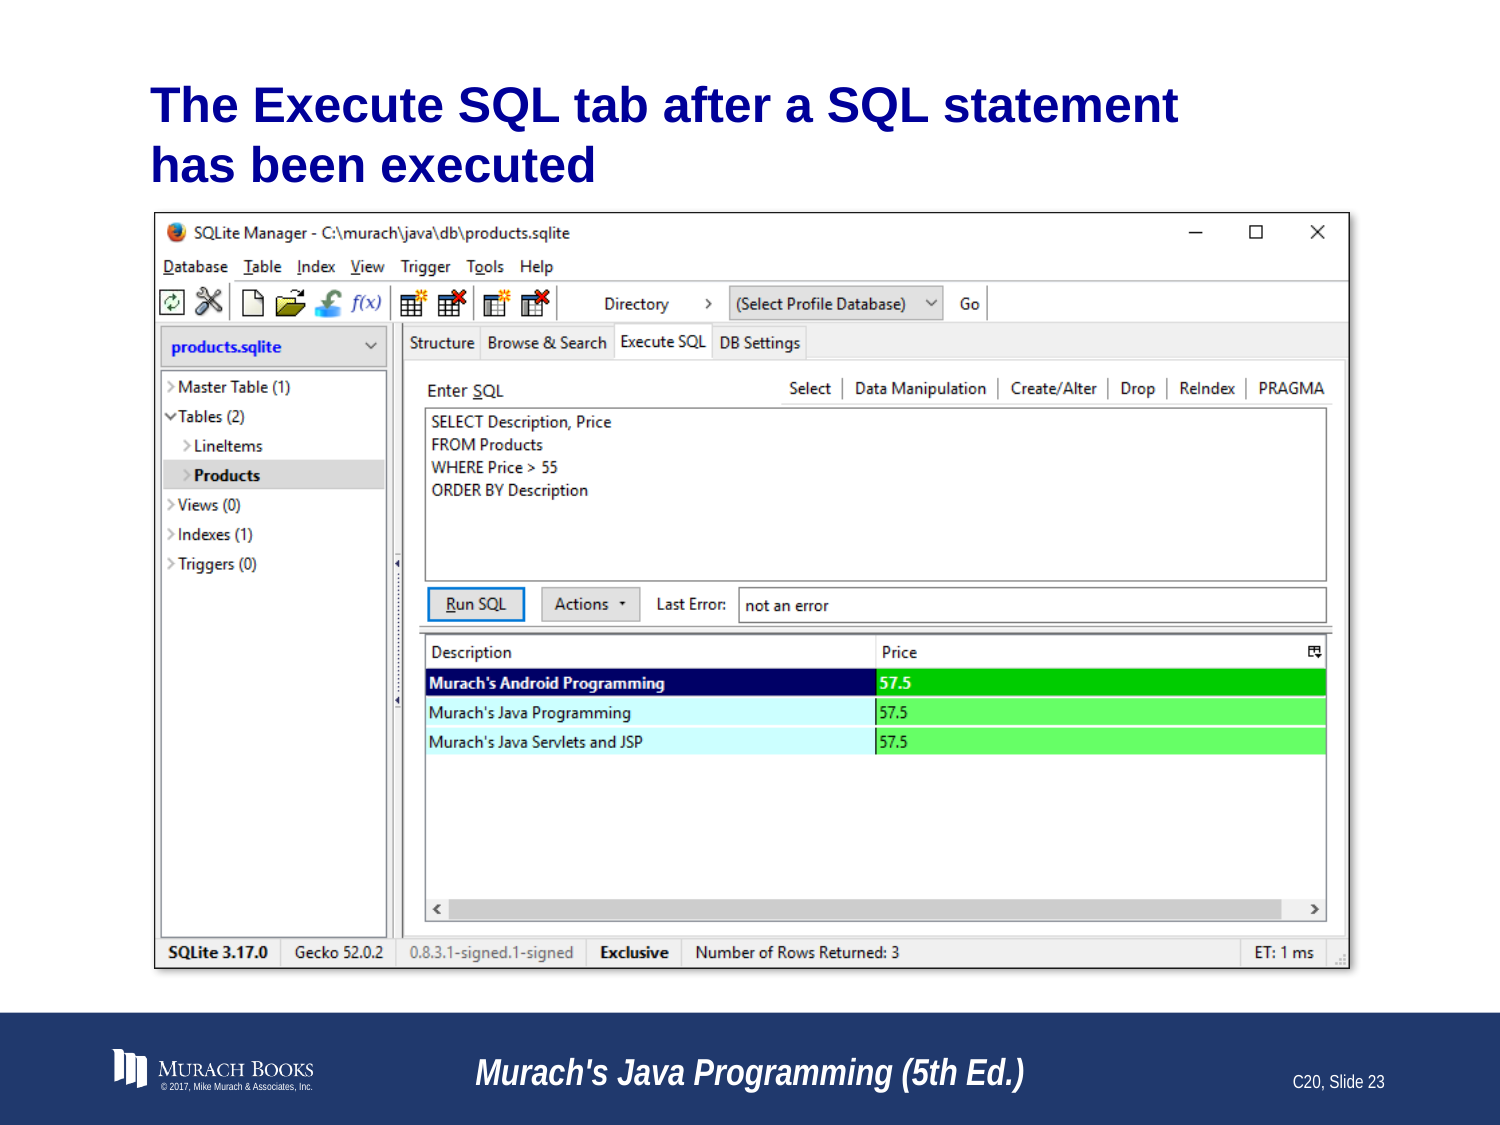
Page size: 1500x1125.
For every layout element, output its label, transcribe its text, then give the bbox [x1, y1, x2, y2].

slide_number Murach's Java Programming (5th Ed.) [463, 1025, 1050, 1100]
slide_number C20, Slide 23 [1087, 1025, 1400, 1100]
title The Execute SQL tab after a SQL statement has been executed [150, 72, 1350, 194]
picture [153, 212, 1351, 969]
footer © 2017, Mike Murach & Associates, Inc. [12, 1025, 463, 1100]
